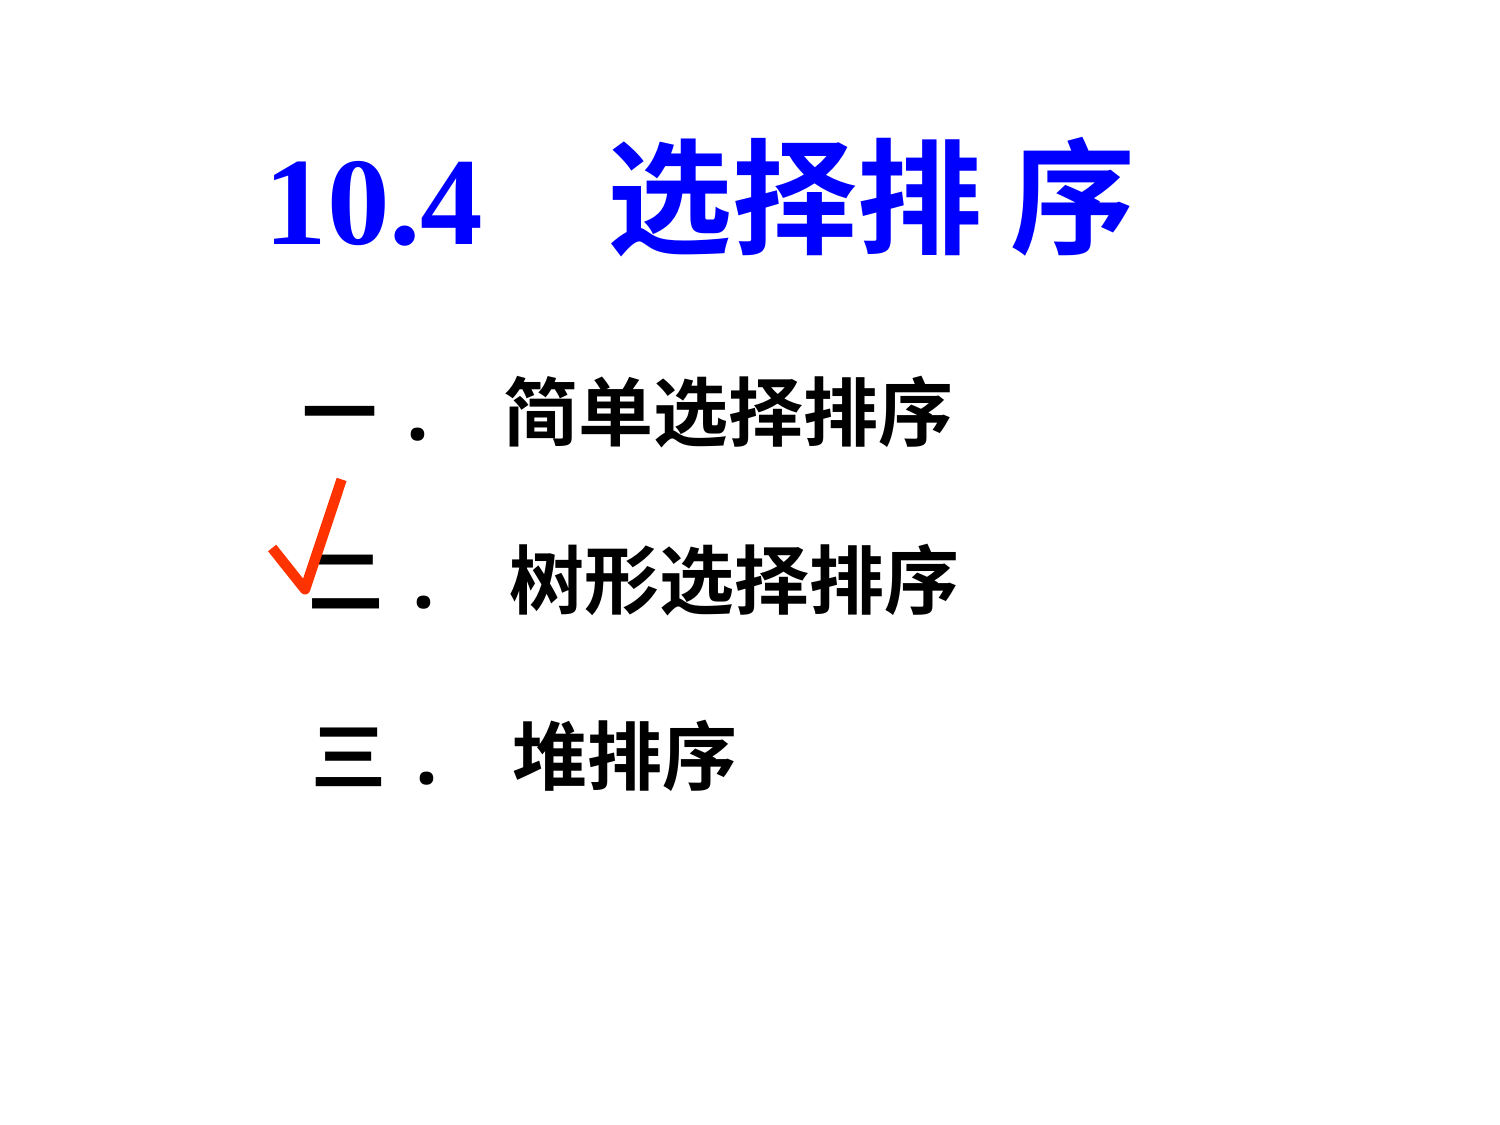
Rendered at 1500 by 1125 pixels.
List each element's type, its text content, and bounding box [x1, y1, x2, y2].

text_box [272, 479, 342, 590]
text_box 10.4 选择排 序 [249, 112, 1225, 278]
text_box 三. 堆排序 [296, 702, 753, 807]
text_box 二. 树形选择排序 [293, 526, 974, 631]
text_box 一. 简单选择排序 [287, 357, 968, 463]
